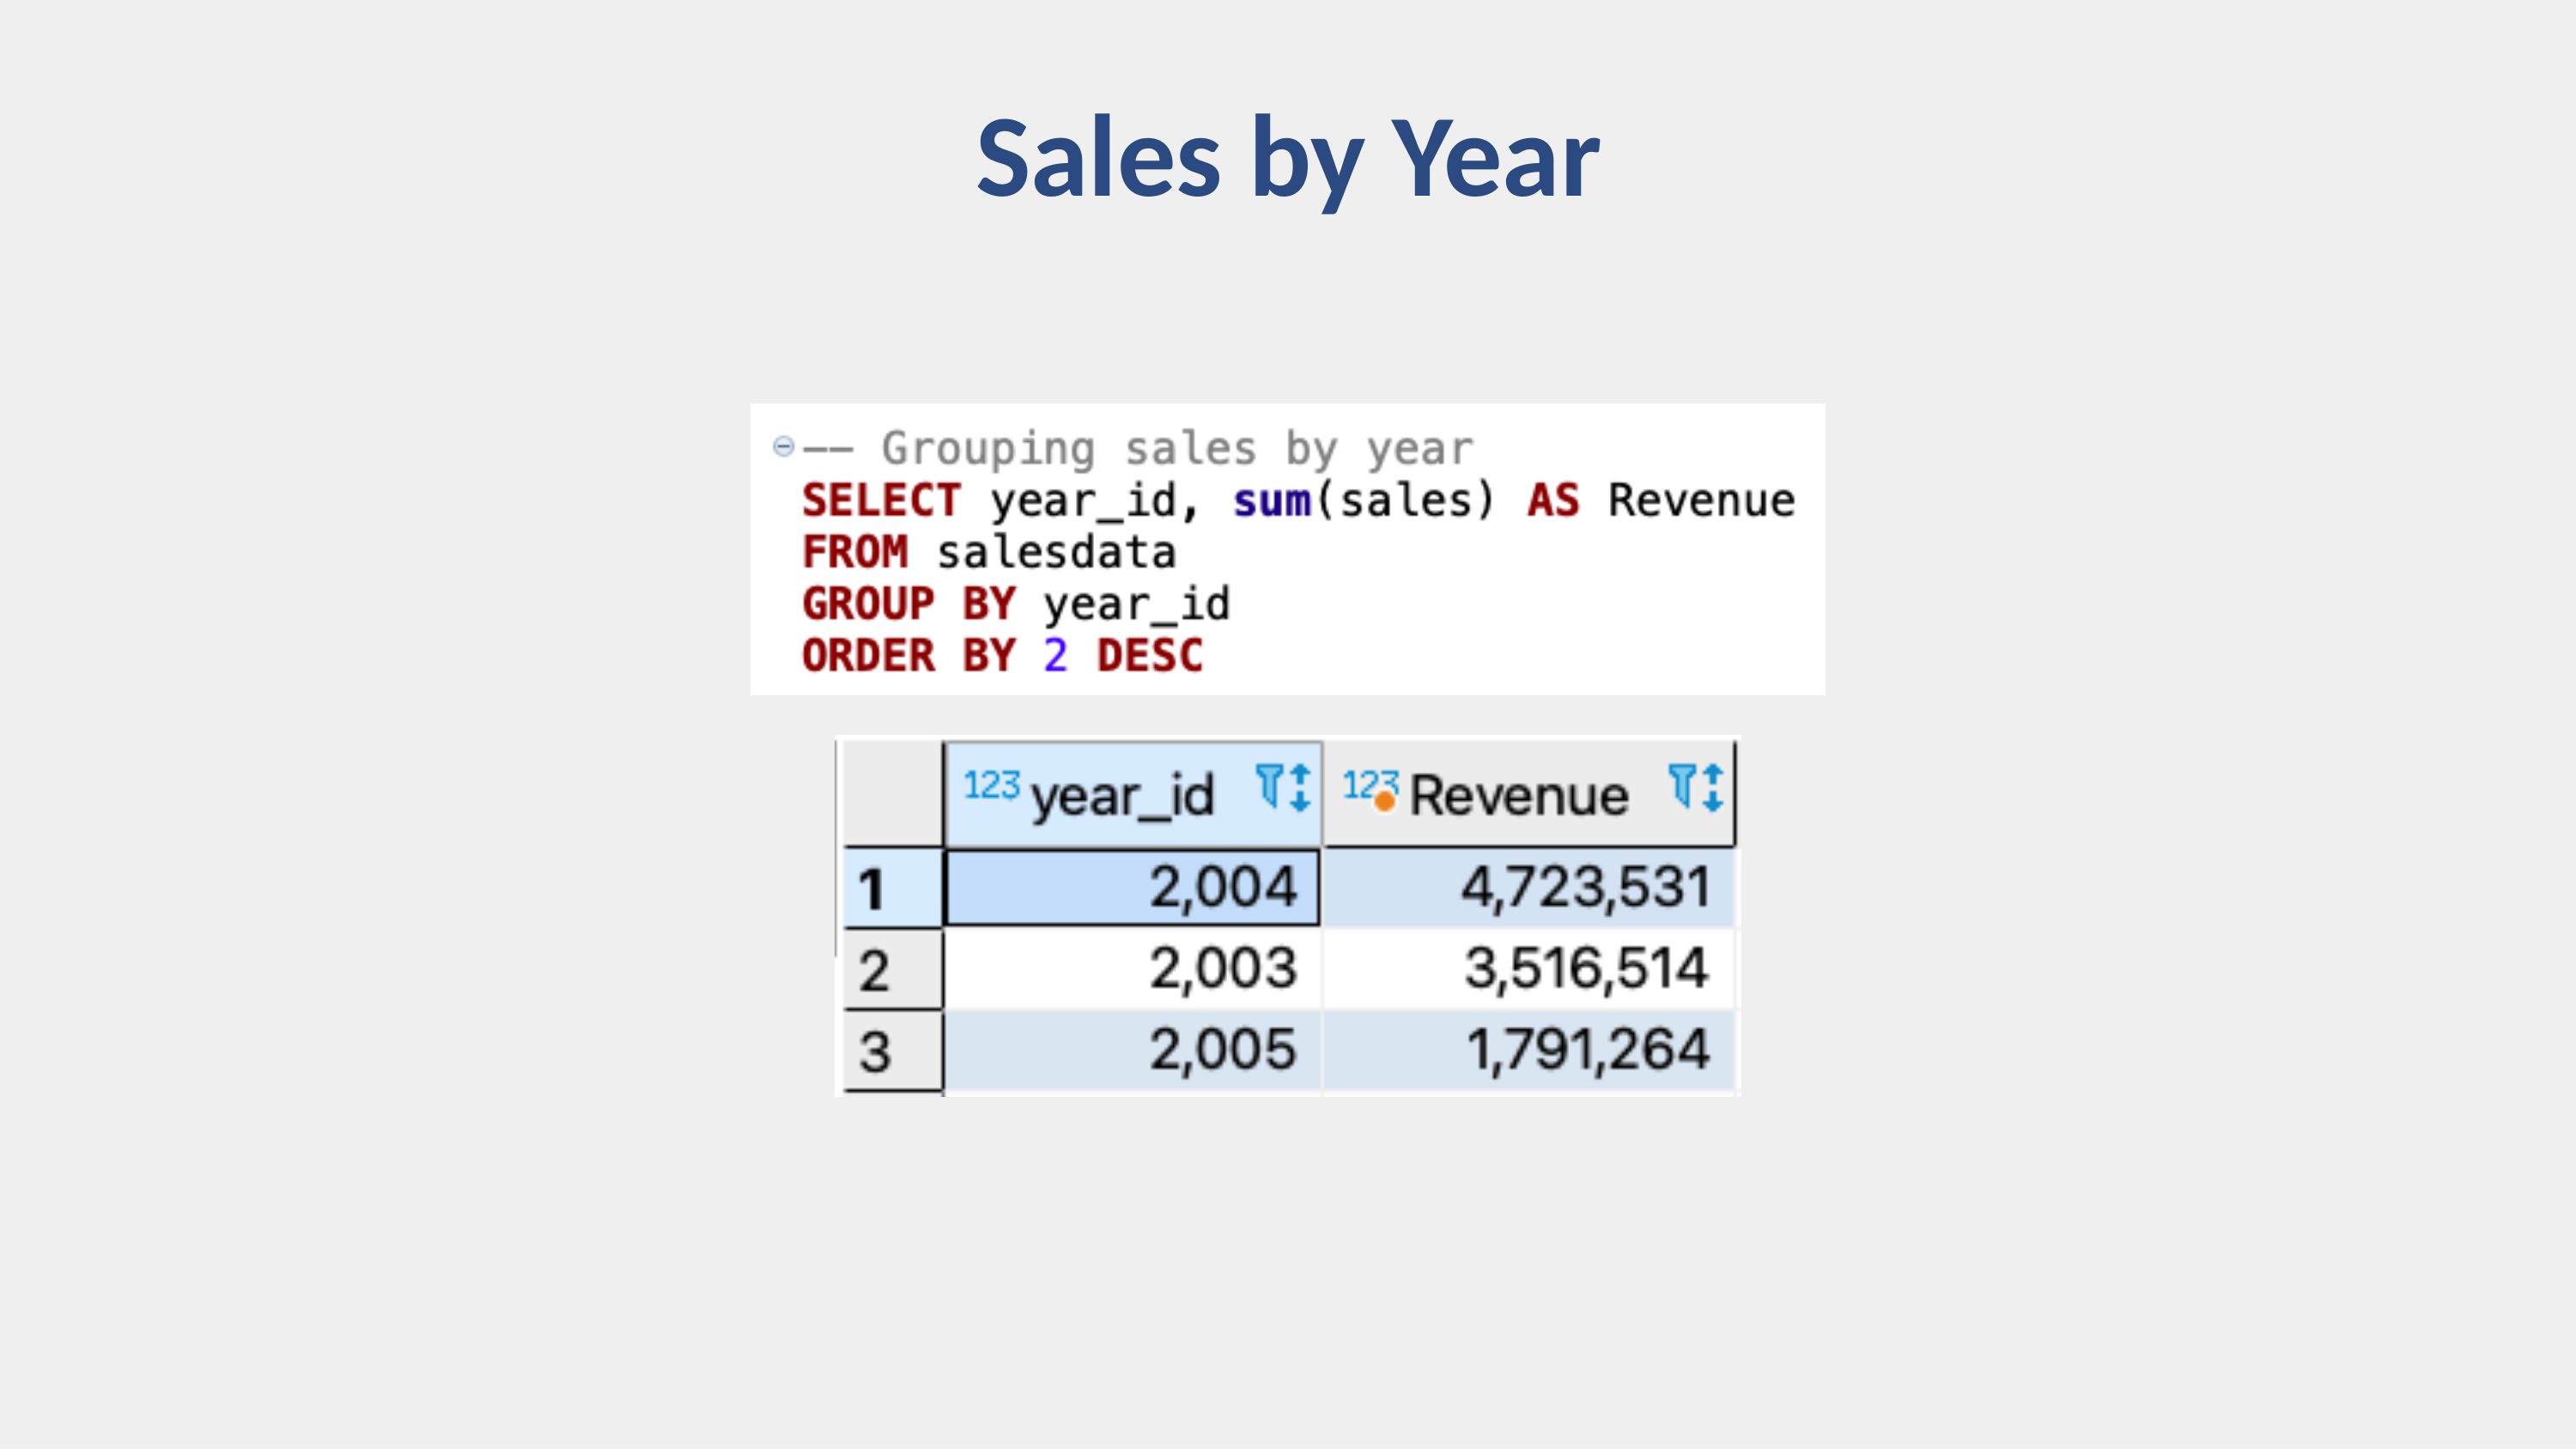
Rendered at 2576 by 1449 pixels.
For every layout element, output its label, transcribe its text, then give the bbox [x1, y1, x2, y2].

picture [835, 735, 1741, 1098]
title Sales by Year [766, 77, 1810, 322]
picture [750, 403, 1826, 696]
